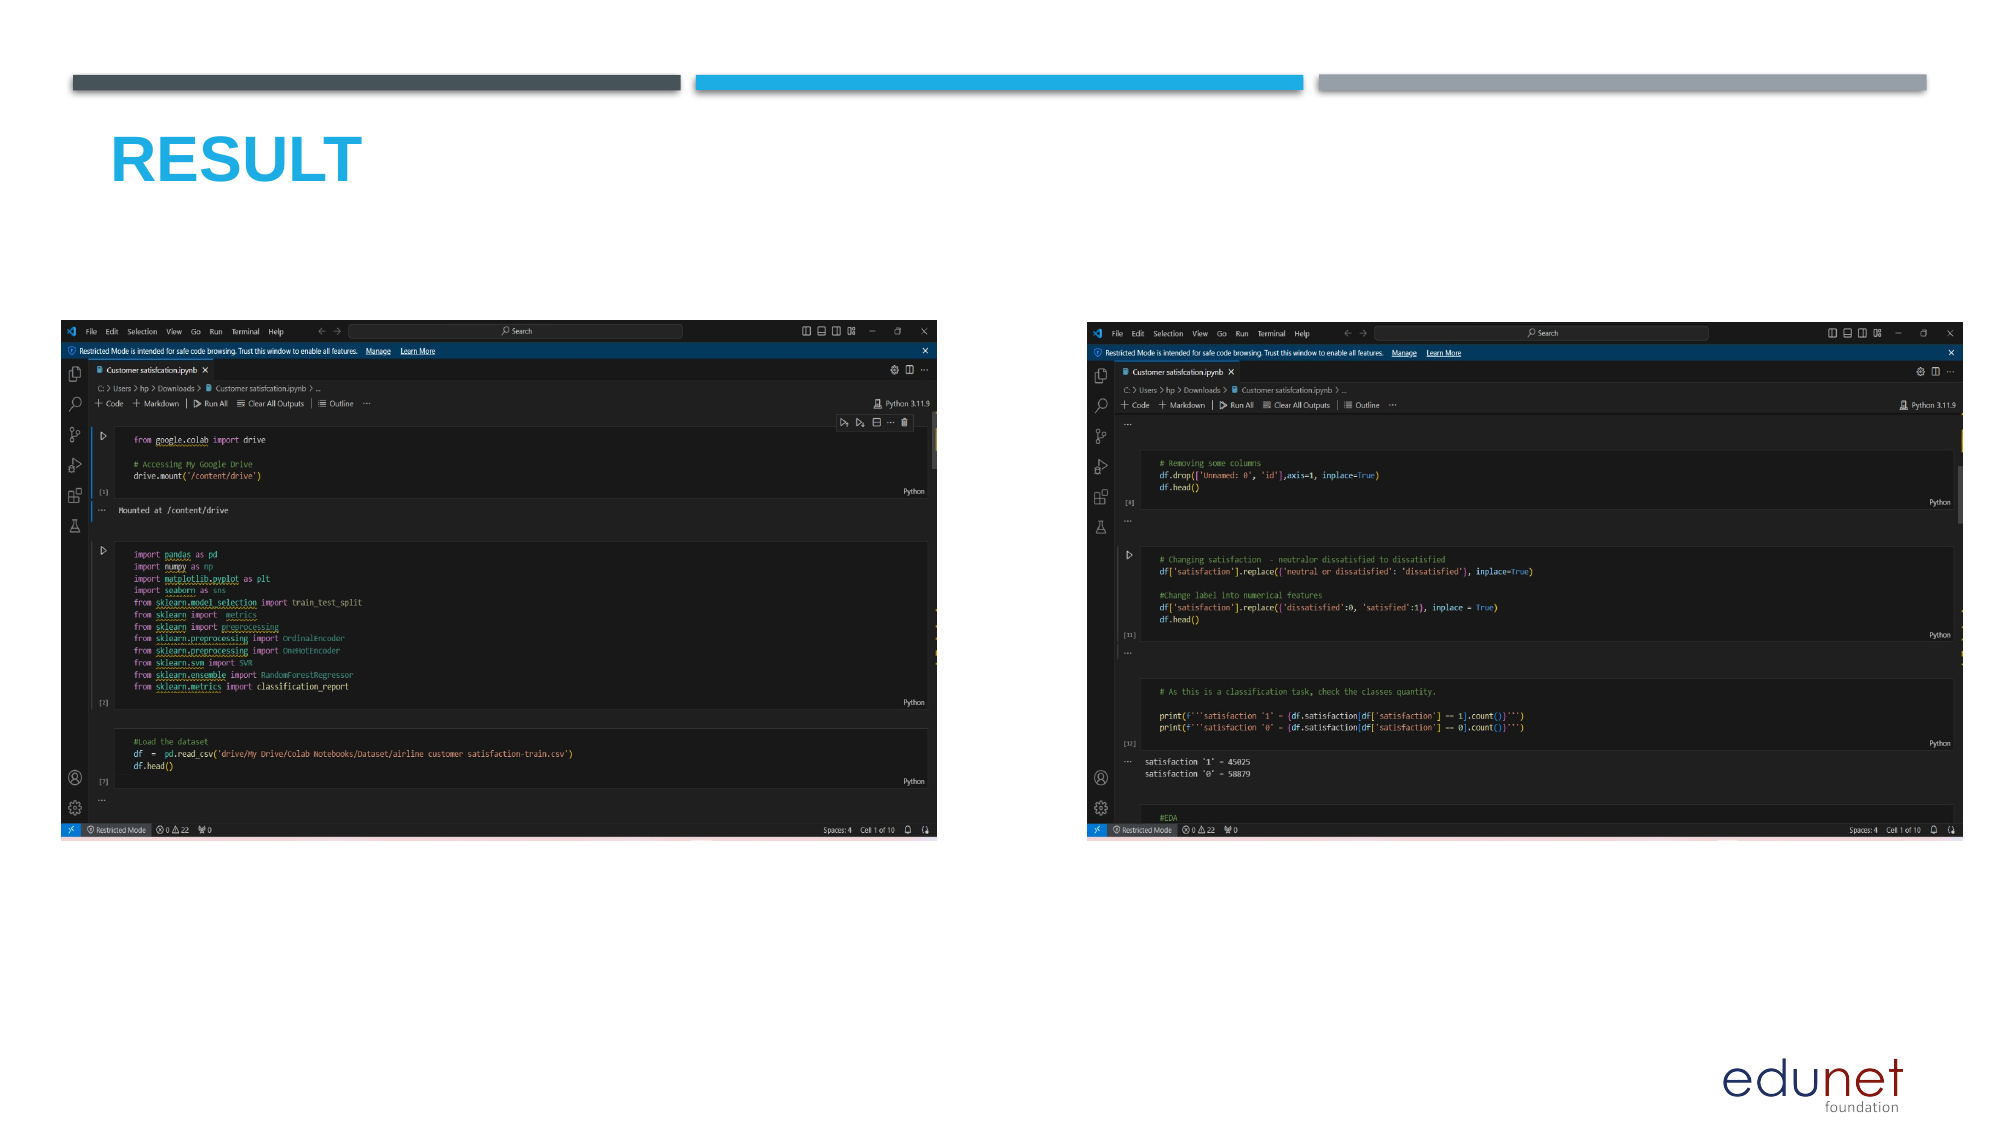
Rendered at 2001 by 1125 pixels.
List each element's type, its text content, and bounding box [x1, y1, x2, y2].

picture [1719, 1056, 1905, 1116]
picture [60, 320, 938, 841]
picture [1086, 322, 1964, 841]
title Result [95, 115, 1905, 203]
